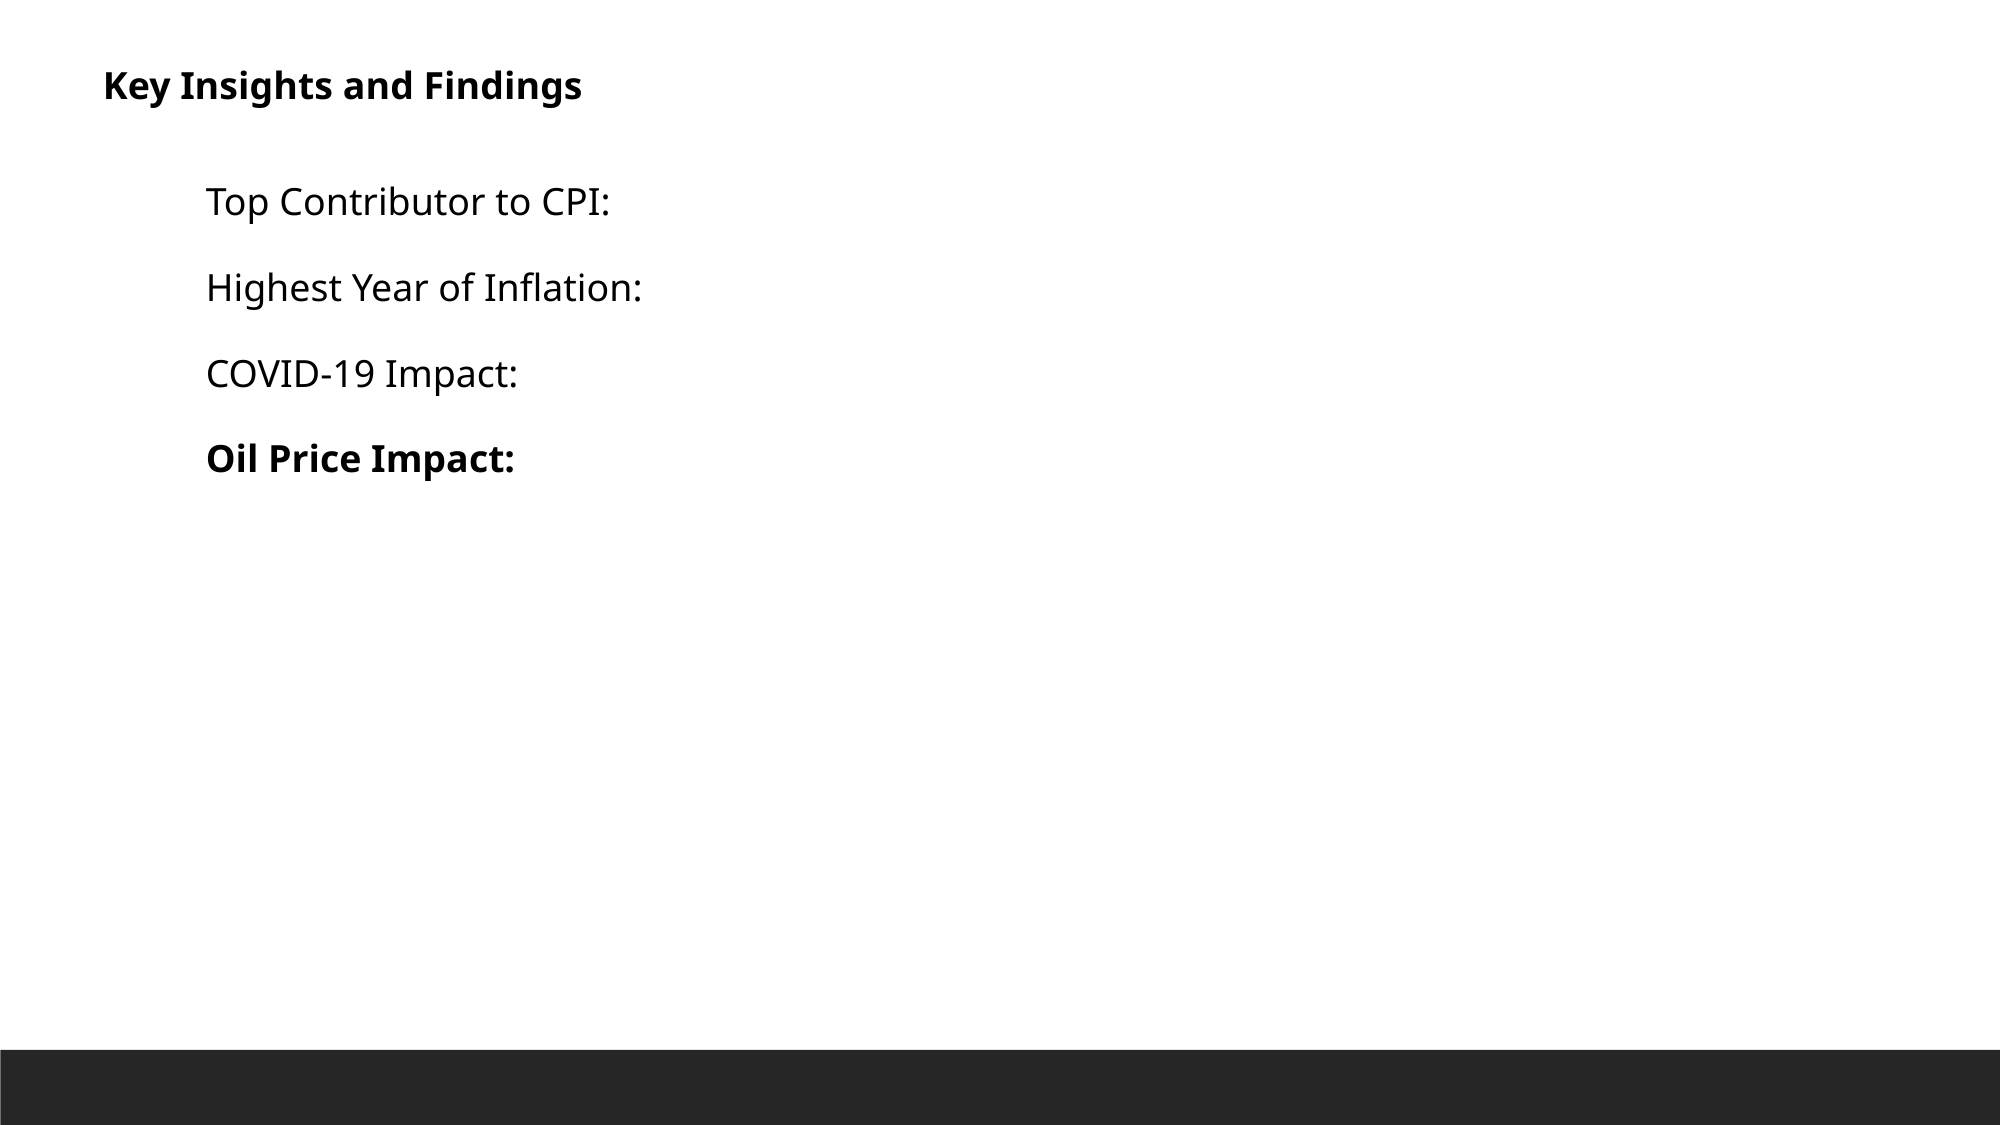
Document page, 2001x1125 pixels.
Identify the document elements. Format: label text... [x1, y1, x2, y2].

text_box COVID-19 Impact: [191, 342, 1192, 402]
text_box Highest Year of Inflation: [191, 256, 1192, 316]
text_box Key Insights and Findings [88, 54, 1089, 114]
text_box Top Contributor to CPI: [191, 170, 1192, 231]
text_box Oil Price Impact: [191, 428, 1192, 488]
